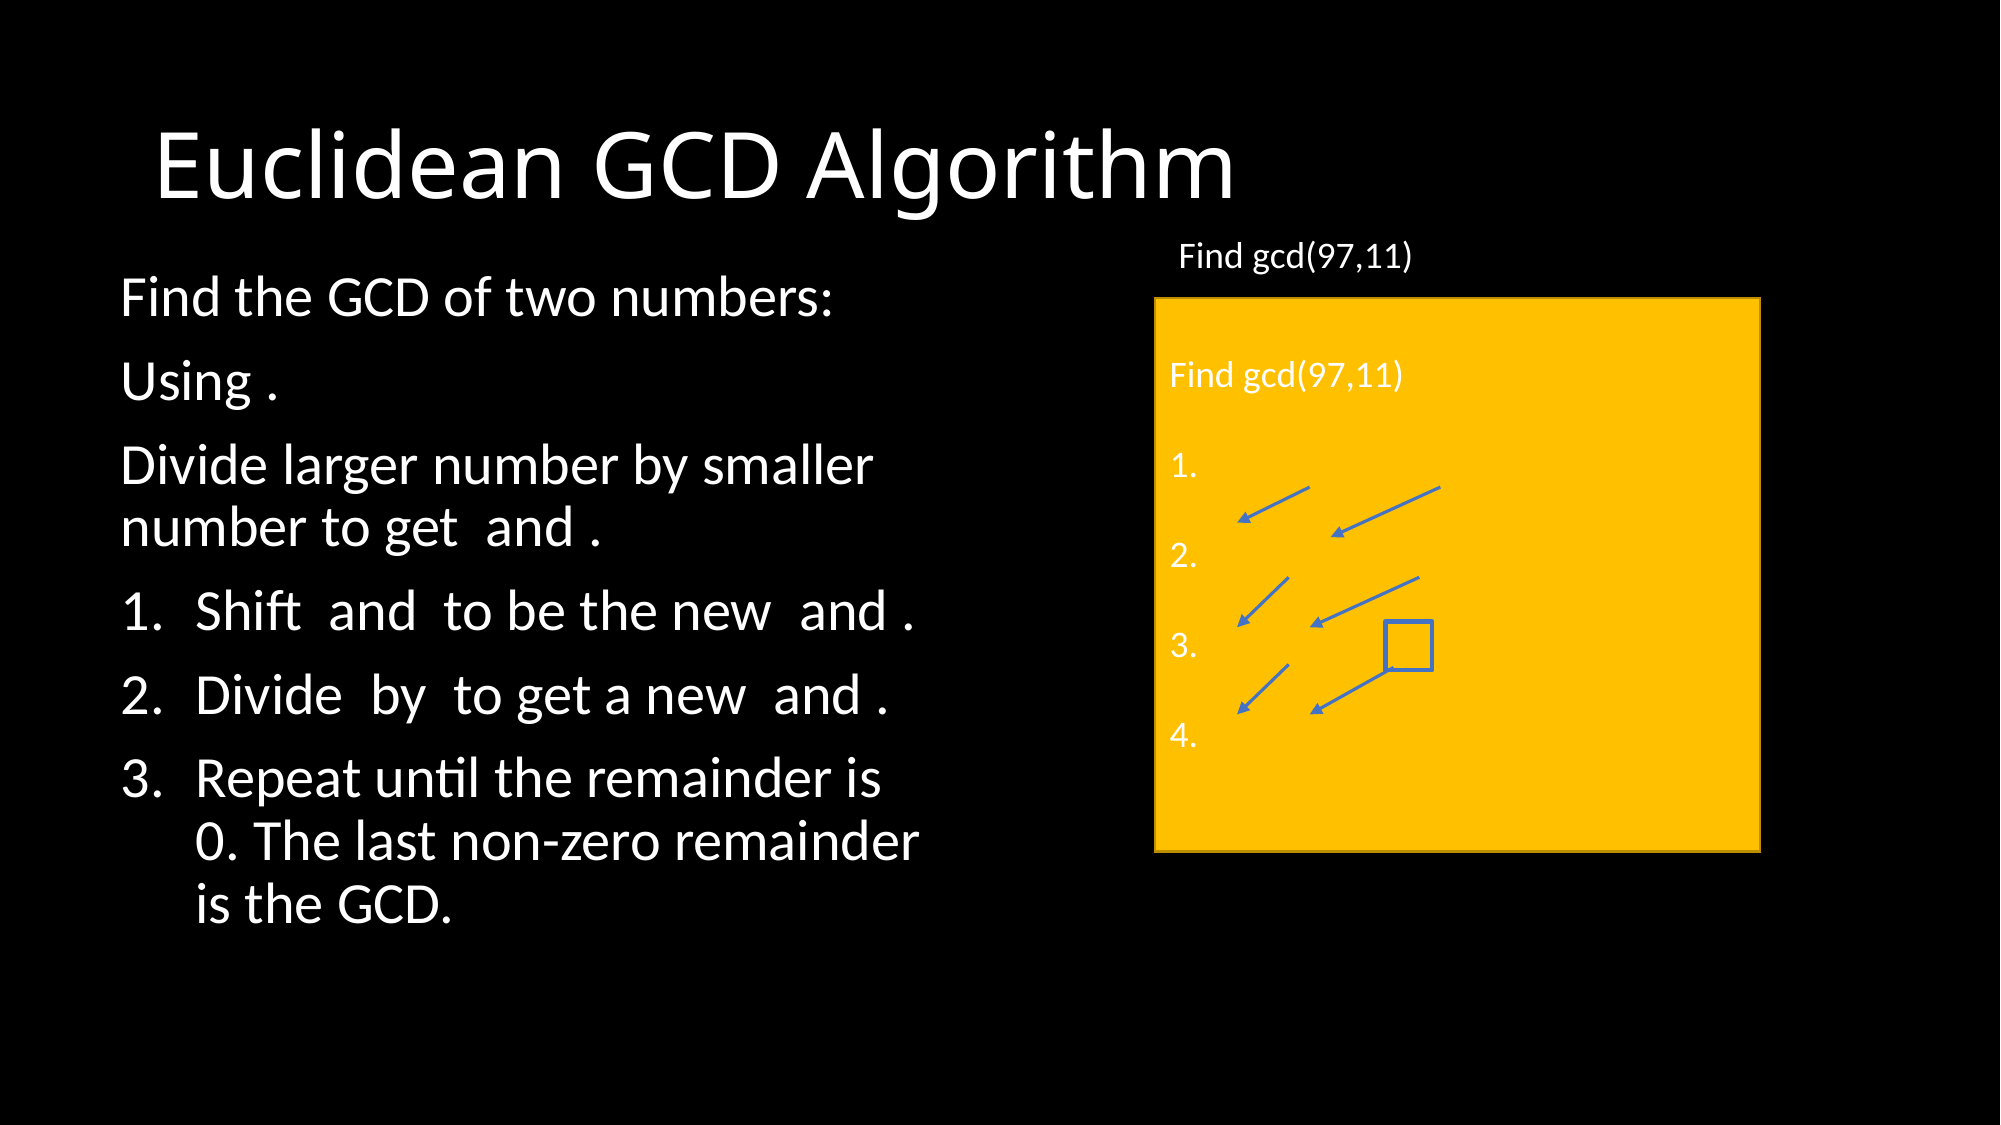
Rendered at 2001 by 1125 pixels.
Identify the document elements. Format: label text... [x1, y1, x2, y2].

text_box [1309, 577, 1420, 628]
title Euclidean GCD Algorithm [137, 59, 1863, 278]
text_box [1385, 621, 1433, 671]
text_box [1236, 664, 1289, 715]
text_box Find gcd(97,11) [1163, 224, 1429, 284]
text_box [1330, 487, 1441, 538]
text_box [1309, 667, 1394, 715]
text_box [1236, 577, 1289, 628]
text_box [1237, 487, 1310, 523]
